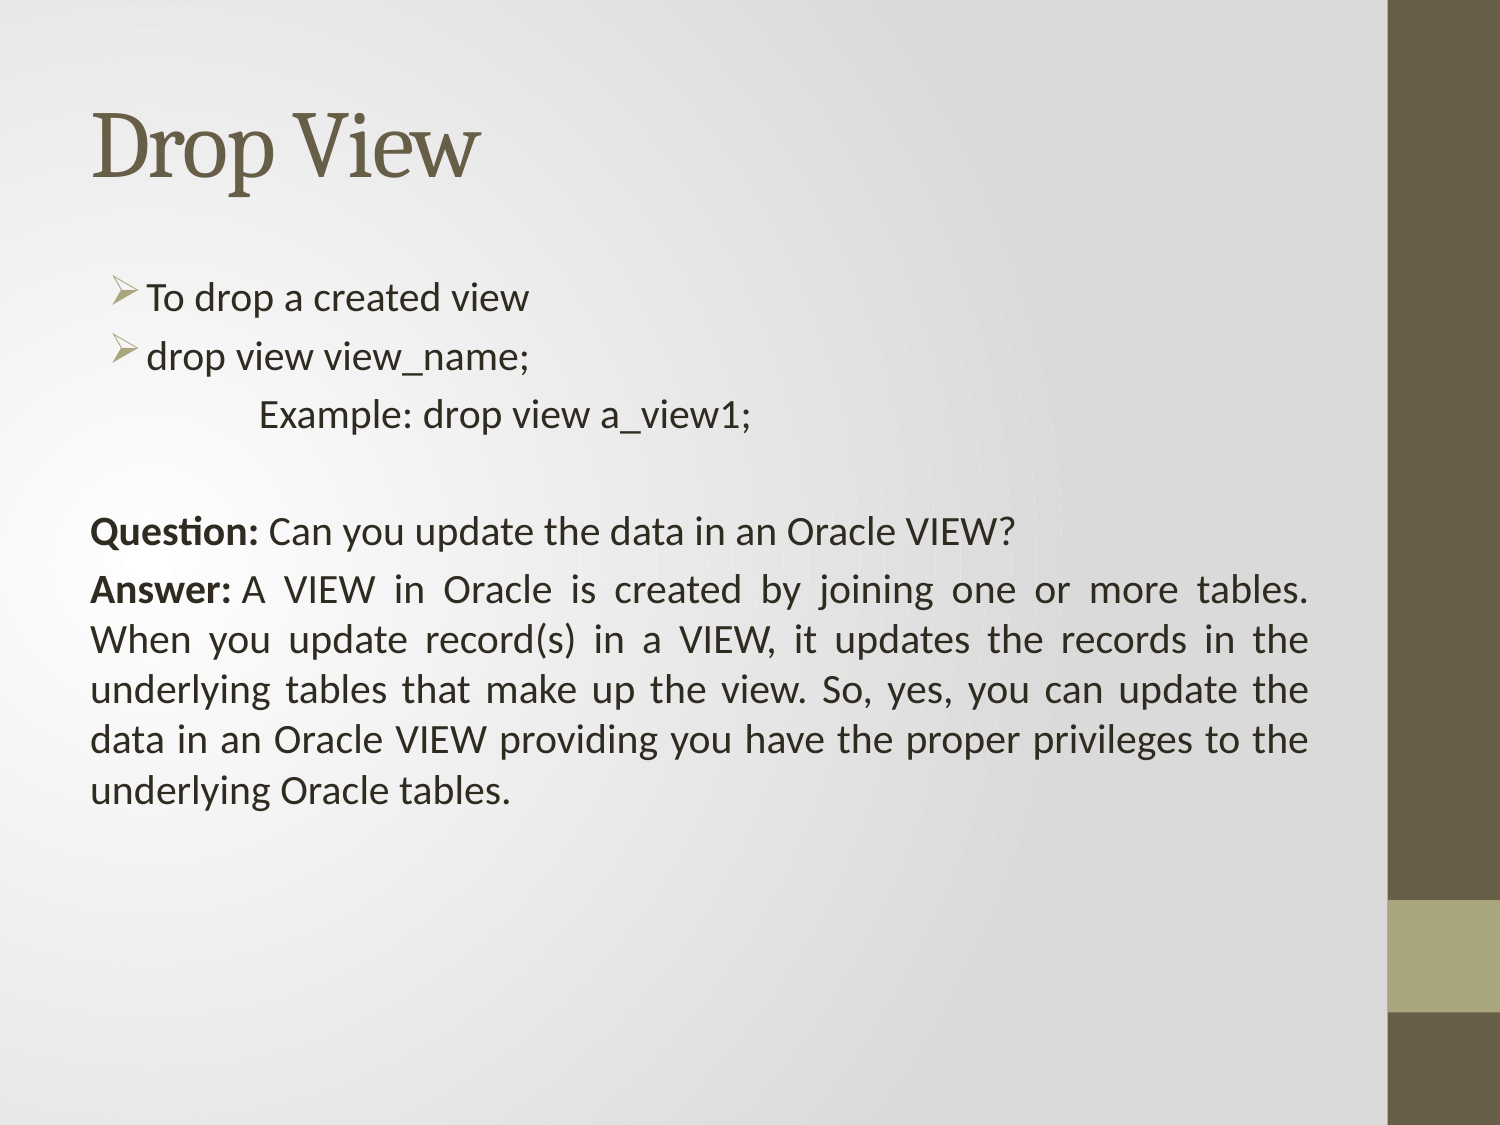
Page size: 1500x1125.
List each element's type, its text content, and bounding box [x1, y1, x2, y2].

list To drop a created view drop view view_name; Example: drop view a_view1; Question: Can you update the data in an Oracle VIEW? Answer: A VIEW in Oracle is created by joining one or more tables. When you update record(s) in a VIEW, it updates the records in the underlying tables that make up the view. So, yes, you can update the data in an Oracle VIEW providing you have the proper privileges to the underlying Oracle tables. [75, 262, 1325, 1050]
title Drop View [75, 45, 1325, 233]
